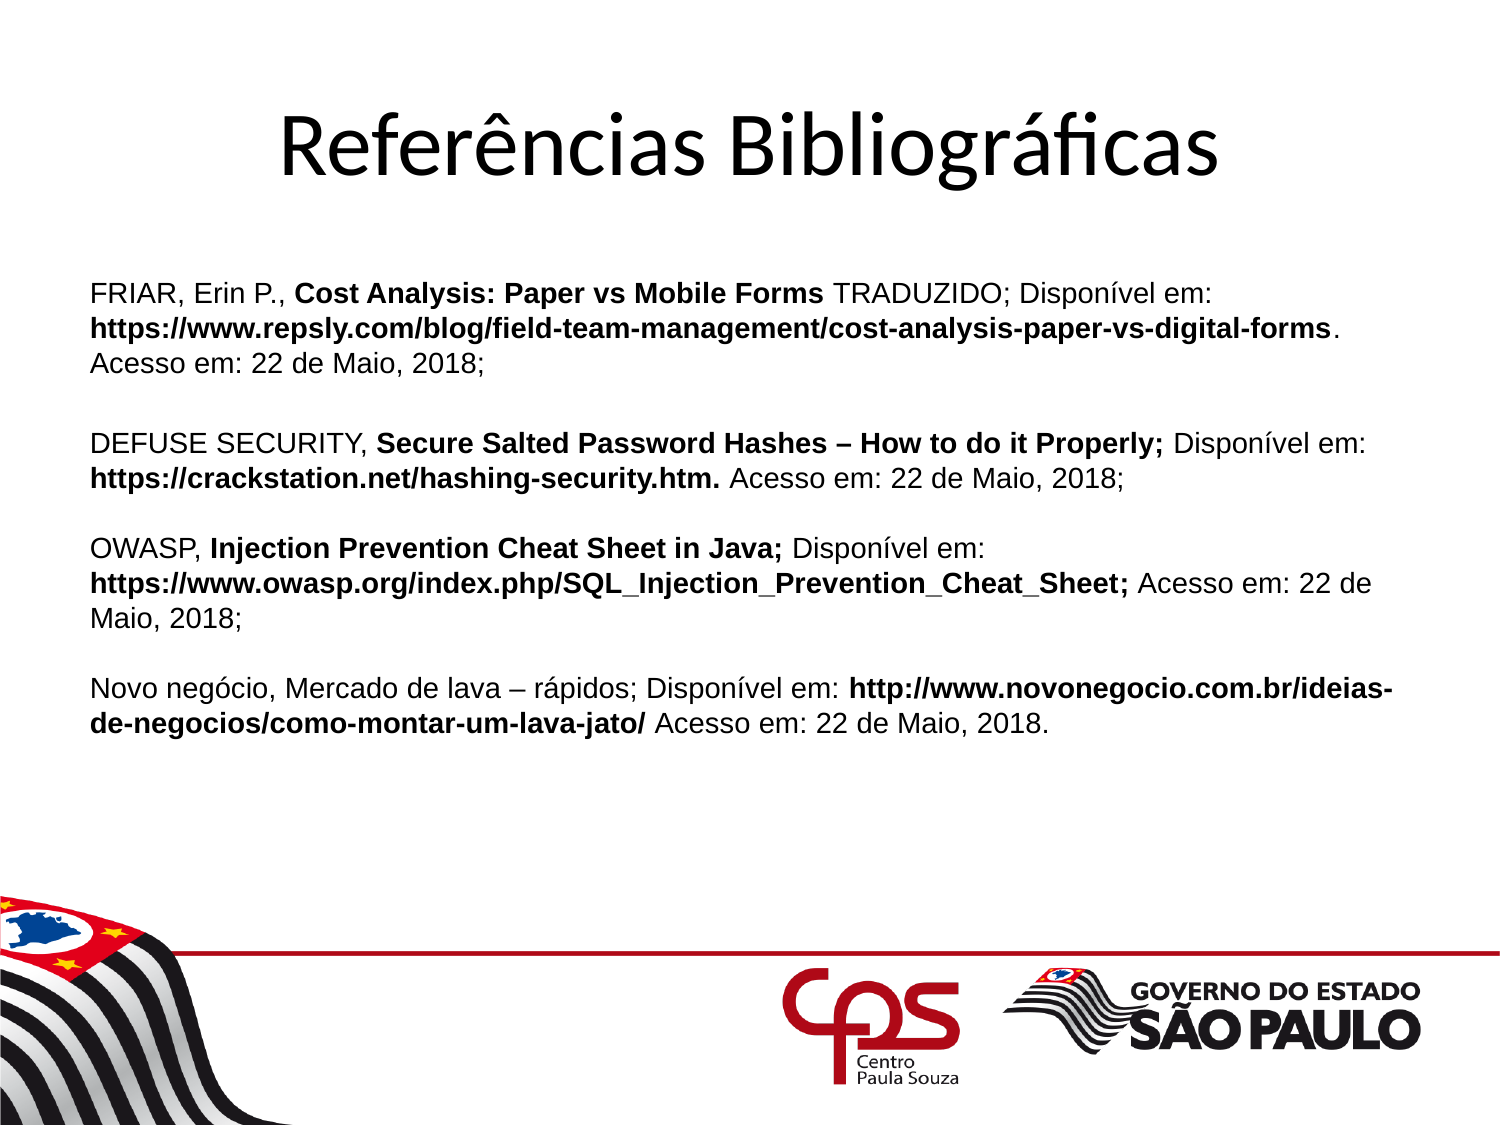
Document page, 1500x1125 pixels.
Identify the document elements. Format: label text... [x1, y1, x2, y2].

text_box FRIAR, Erin P., Cost Analysis: Paper vs Mobile Forms TRADUZIDO; Disponível em: https://www.repsly.com/blog/field-team-management/cost-analysis-paper-vs-digital-forms. Acesso em: 22 de Maio, 2018; DEFUSE SECURITY, Secure Salted Password Hashes – How to do it Properly; Disponível em: https://crackstation.net/hashing-security.htm. Acesso em: 22 de Maio, 2018; OWASP, Injection Prevention Cheat Sheet in Java; Disponível em: https://www.owasp.org/index.php/SQL_Injection_Prevention_Cheat_Sheet; Acesso em: 22 de Maio, 2018; Novo negócio, Mercado de lava – rápidos; Disponível em: http://www.novonegocio.com.br/ideias-de-negocios/como-montar-um-lava-jato/ Acesso em: 22 de Maio, 2018. [74, 267, 1425, 782]
picture [0, 896, 1500, 1125]
title Referências Bibliográficas [75, 45, 1425, 233]
